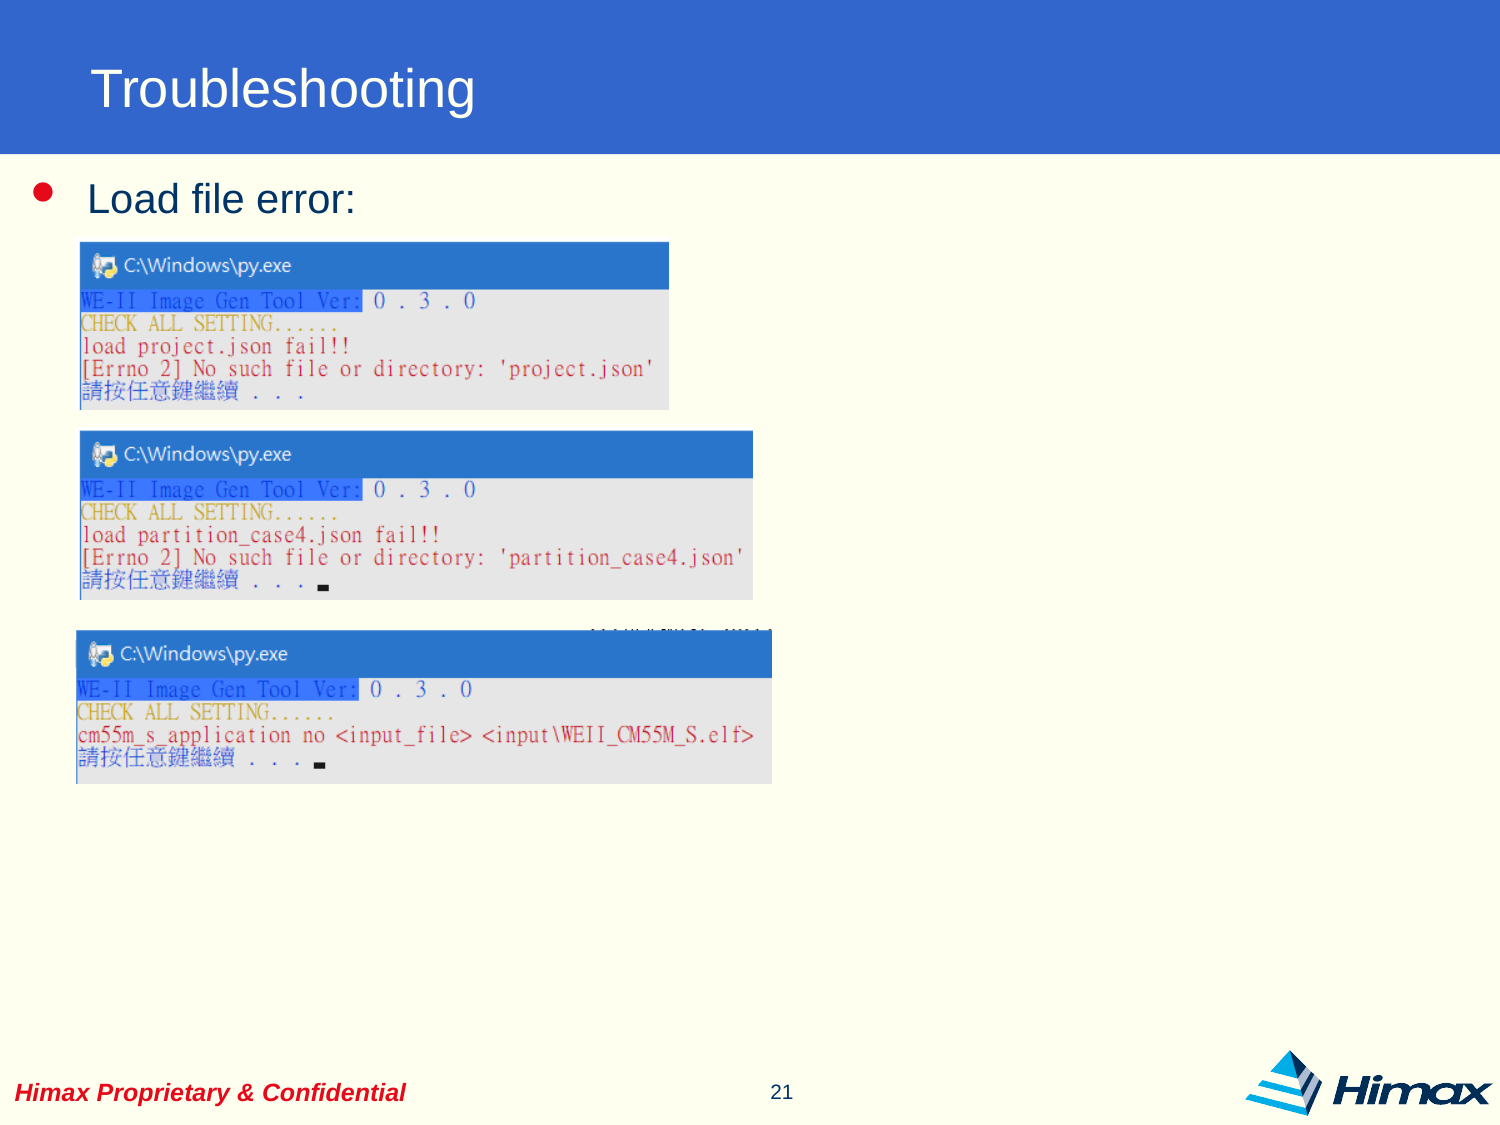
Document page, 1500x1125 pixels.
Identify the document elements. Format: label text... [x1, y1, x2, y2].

picture [74, 236, 670, 410]
slide_number 21 [495, 1070, 809, 1125]
picture [74, 426, 753, 600]
picture [1229, 1039, 1500, 1125]
list Load file error: [15, 163, 1435, 1071]
title Troubleshooting [75, 24, 1425, 147]
picture [74, 629, 772, 784]
